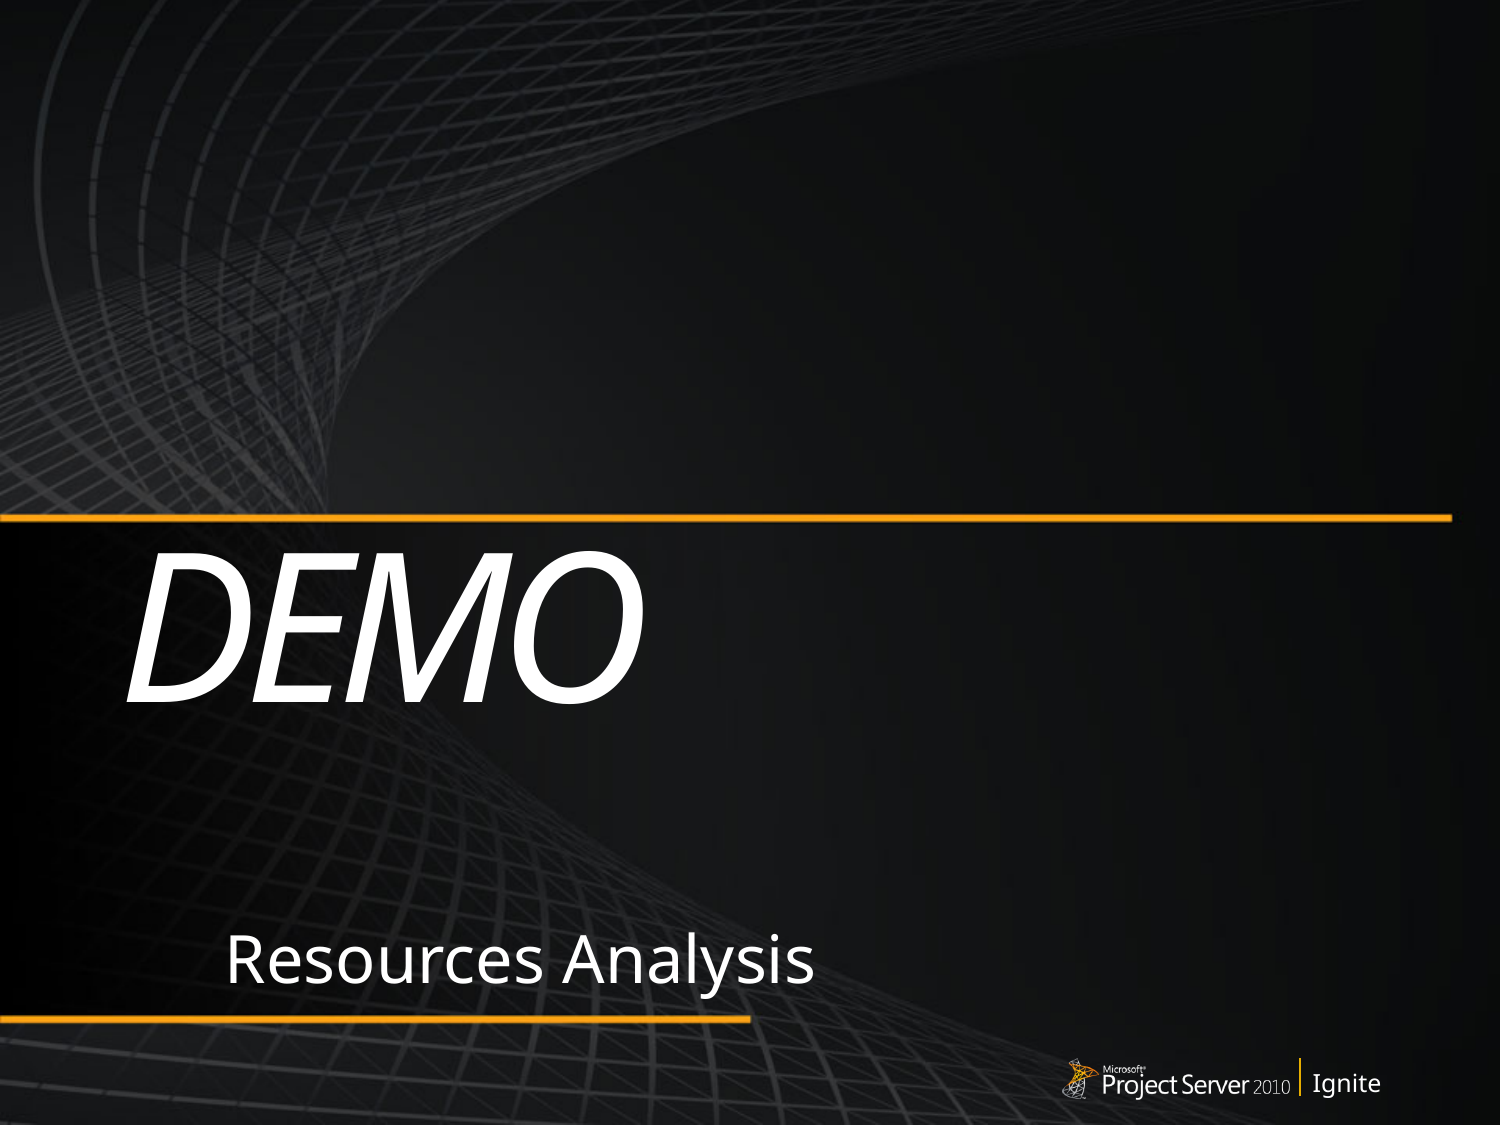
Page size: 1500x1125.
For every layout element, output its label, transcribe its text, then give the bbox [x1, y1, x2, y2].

list DEMO [118, 522, 1380, 750]
subtitle Resources Analysis [224, 924, 1463, 998]
picture [0, 0, 1500, 1125]
